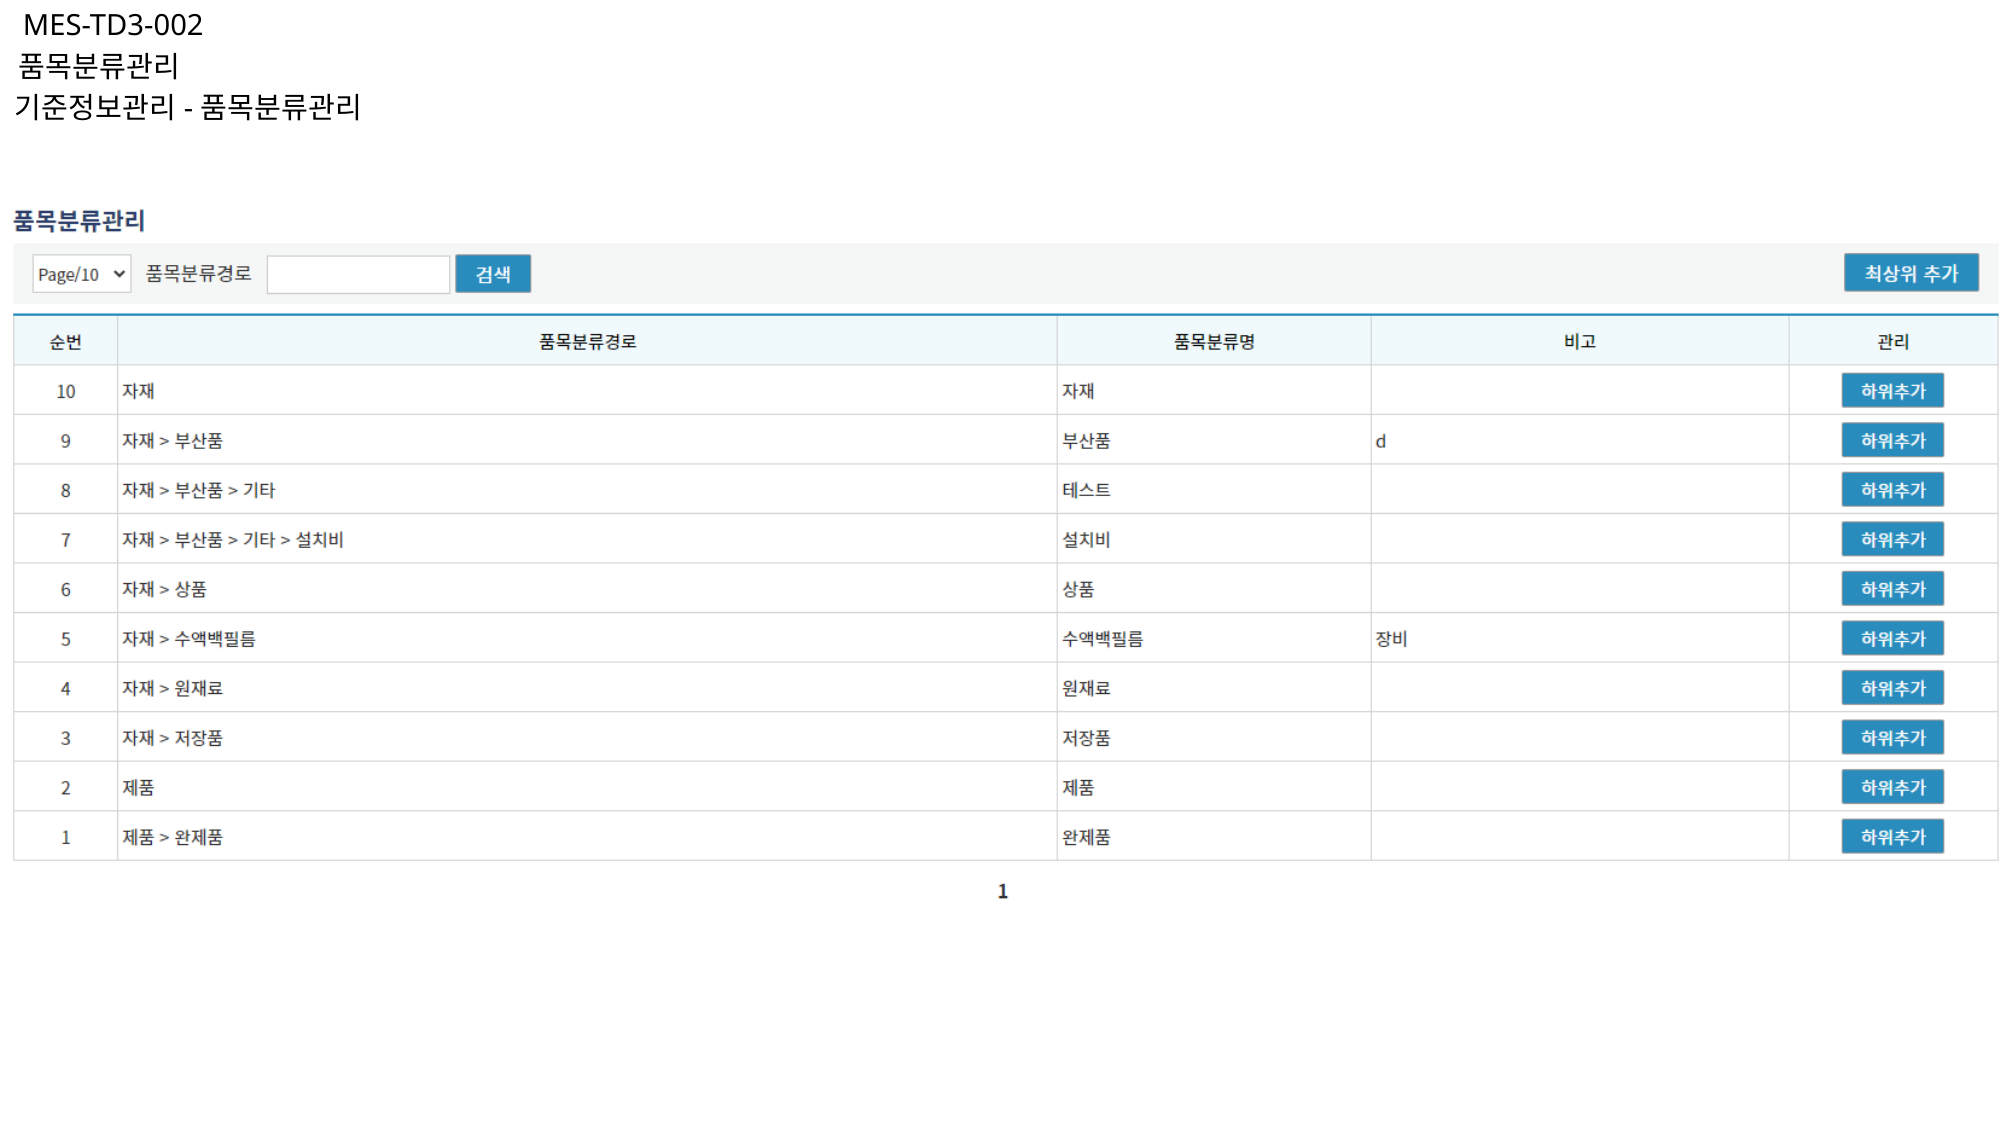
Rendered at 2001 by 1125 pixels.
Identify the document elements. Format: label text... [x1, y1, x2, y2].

text_box 기준정보관리-품목분류관리 [0, 81, 382, 132]
picture [0, 206, 2000, 919]
text_box 품목분류관리 [3, 40, 196, 81]
text_box MES-TD3-002 [8, 0, 219, 49]
